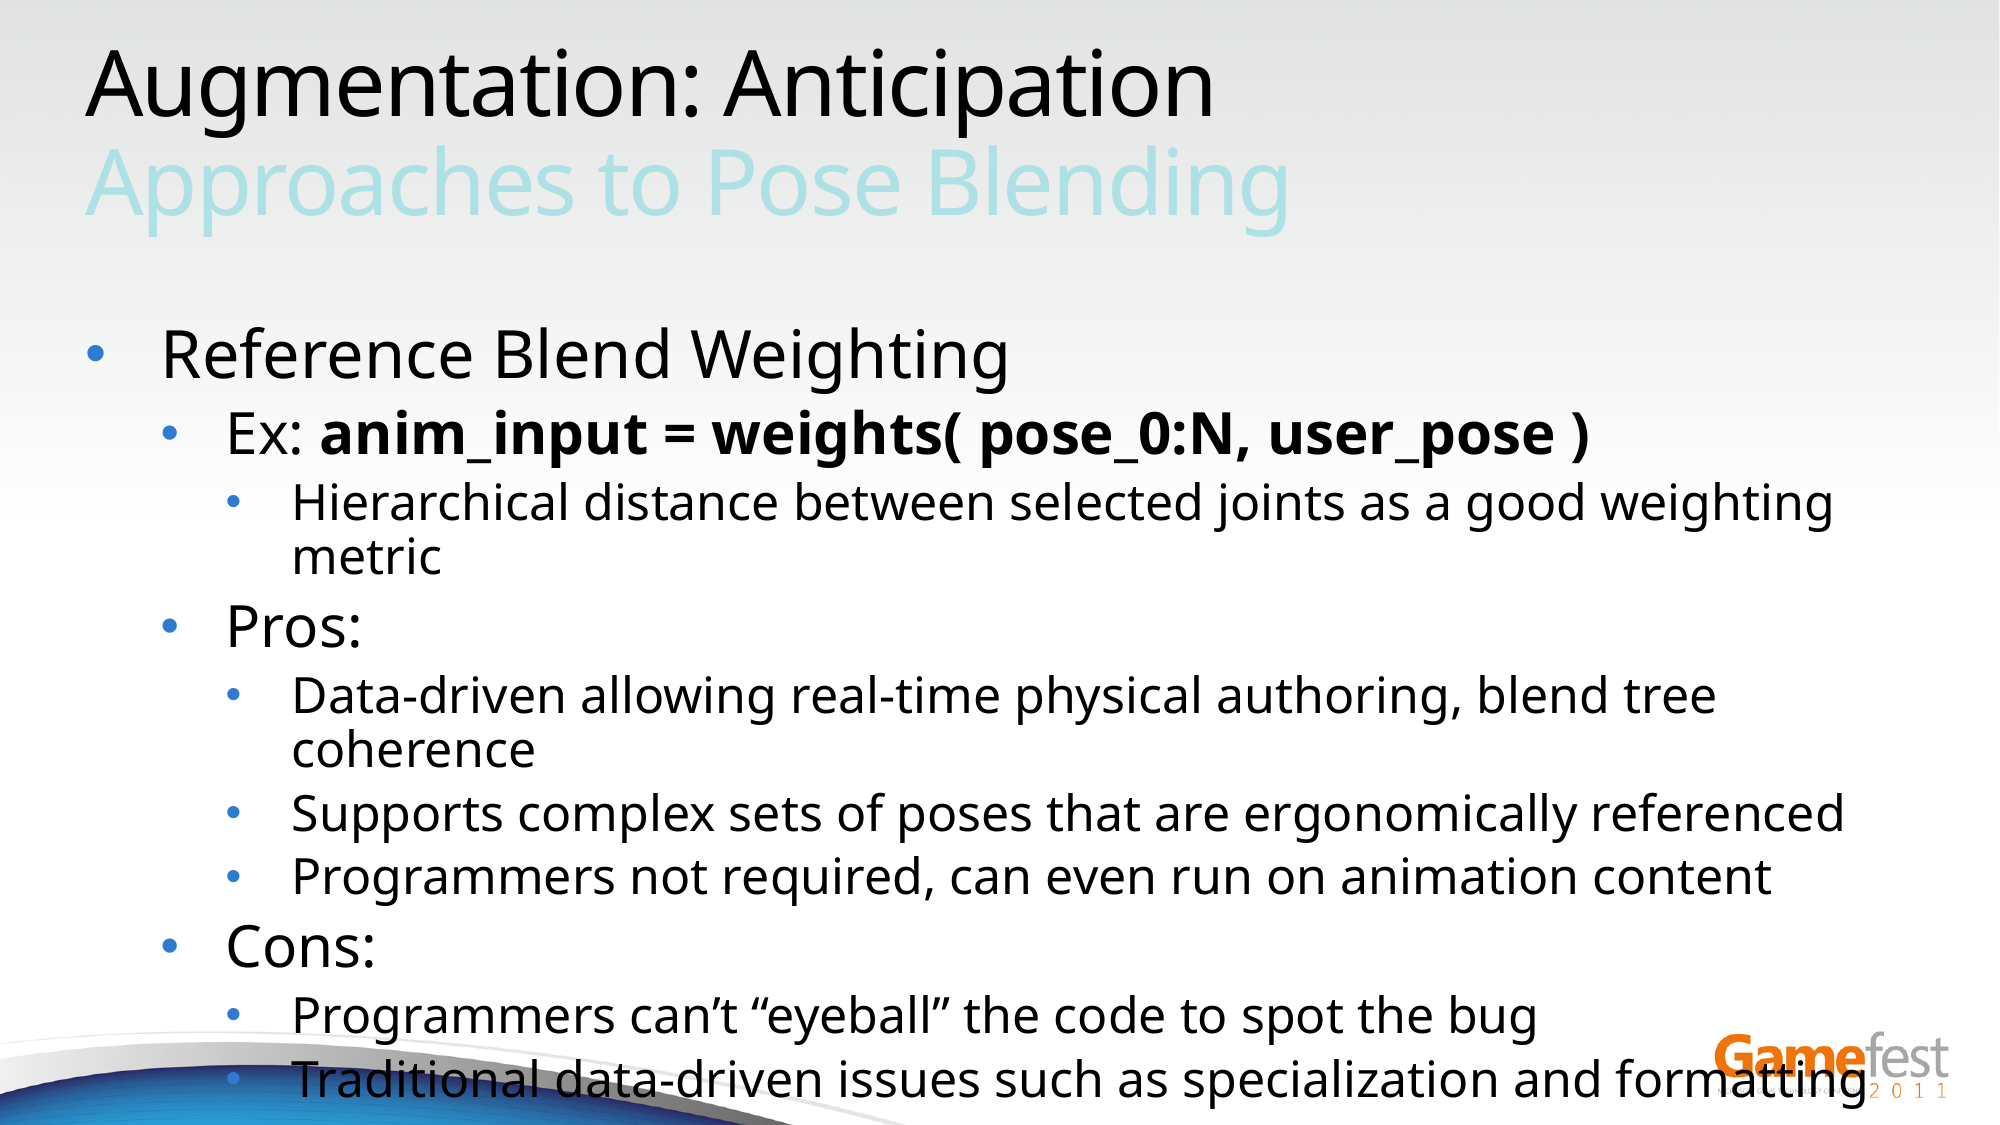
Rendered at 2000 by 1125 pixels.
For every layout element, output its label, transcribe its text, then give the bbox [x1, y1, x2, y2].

title Augmentation: Anticipation Approaches to Pose Blending [85, 37, 1914, 237]
list Reference Blend Weighting Ex: anim_input = weights( pose_0:N, user_pose ) Hierarchical distance between selected joints as a good weighting metric Pros: Data-driven allowing real-time physical authoring, blend tree coherence Supports complex sets of poses that are ergonomically referenced Programmers not required, can even run on animation content Cons: Programmers can’t “eyeball” the code to spot the bug Traditional data-driven issues such as specialization and formatting [85, 237, 1914, 1024]
picture [0, 0, 2000, 1125]
